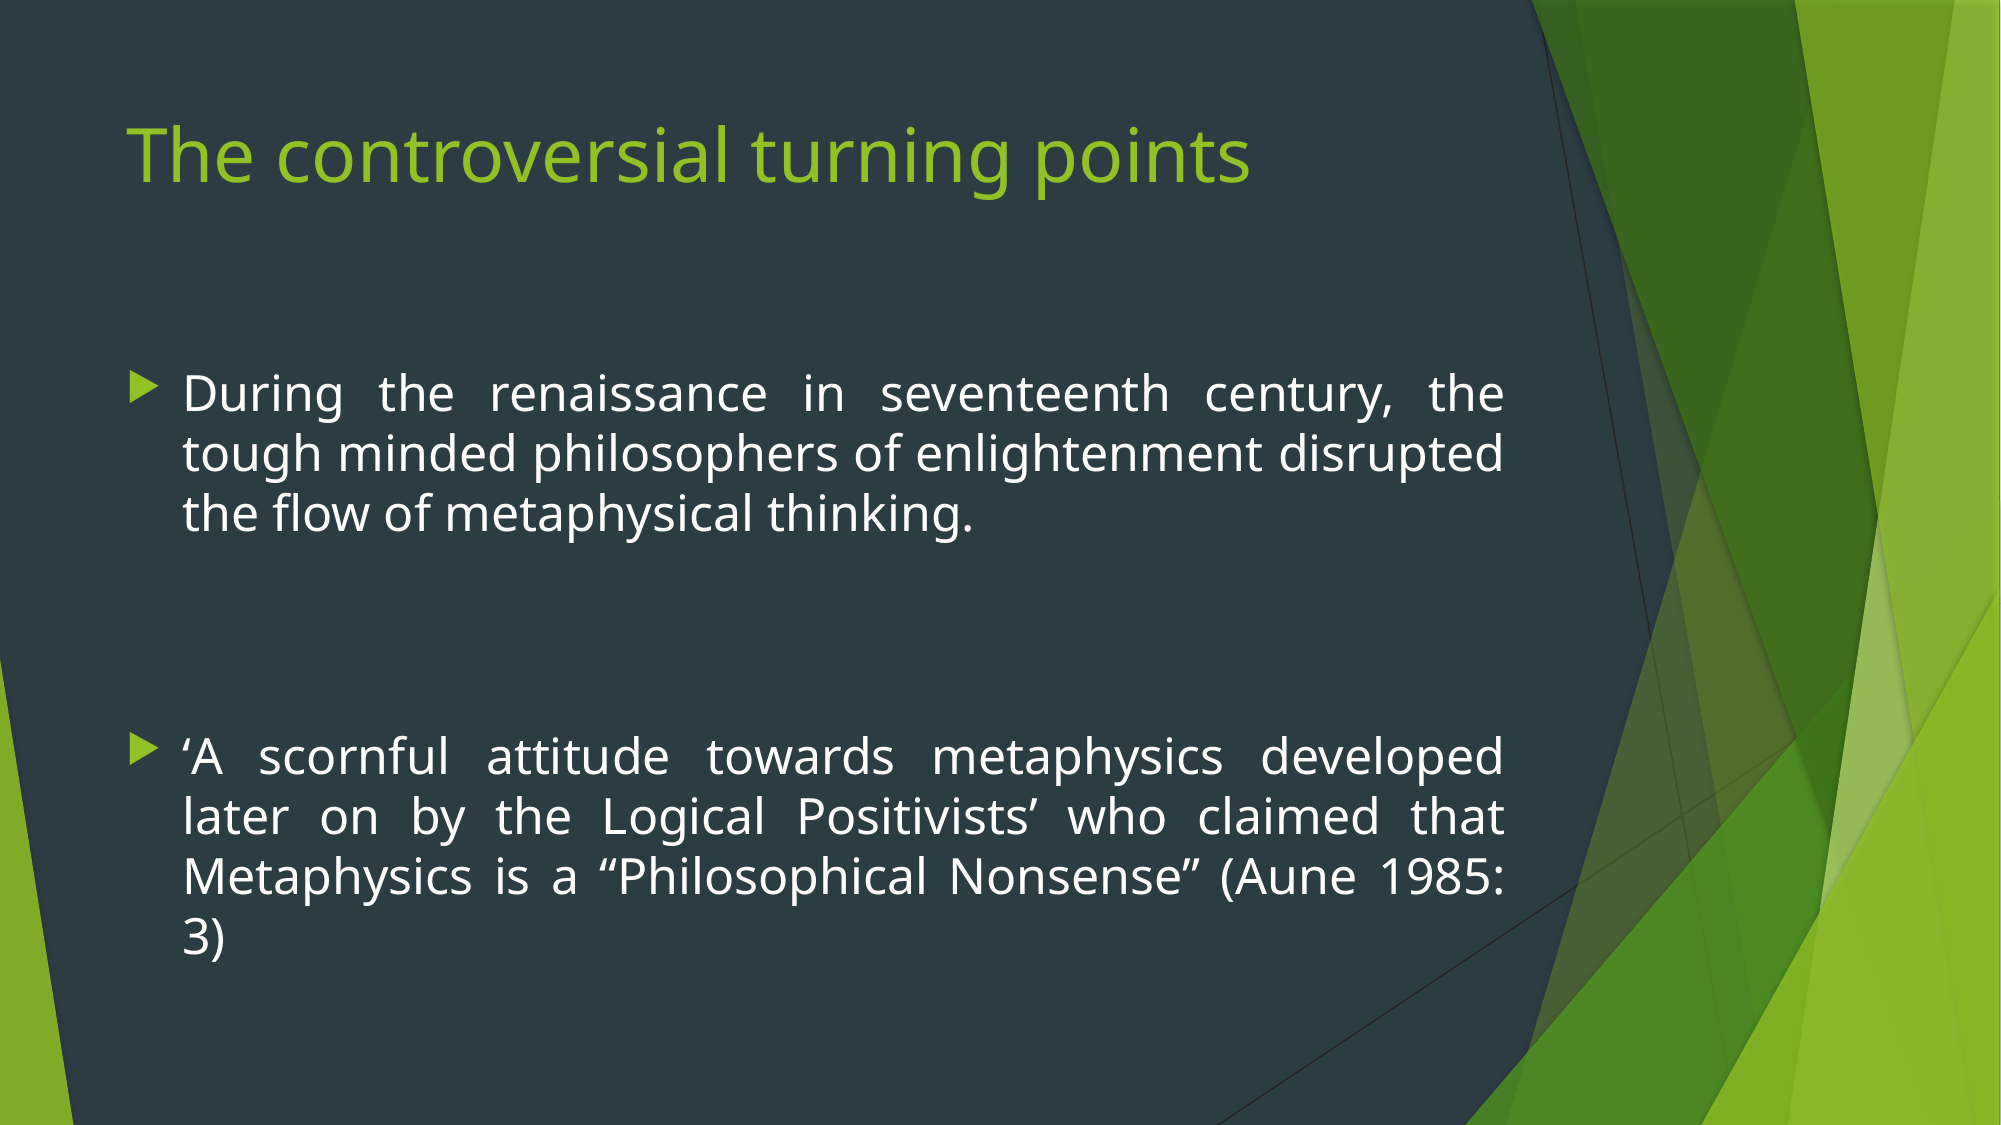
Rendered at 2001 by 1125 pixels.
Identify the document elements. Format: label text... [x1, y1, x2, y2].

title The controversial turning points [111, 99, 1522, 317]
list During the renaissance in seventeenth century, the tough minded philosophers of enlightenment disrupted the flow of metaphysical thinking. ‘A scornful attitude towards metaphysics developed later on by the Logical Positivists’ who claimed that Metaphysics is a “Philosophical Nonsense” (Aune 1985: 3) [111, 354, 1522, 992]
